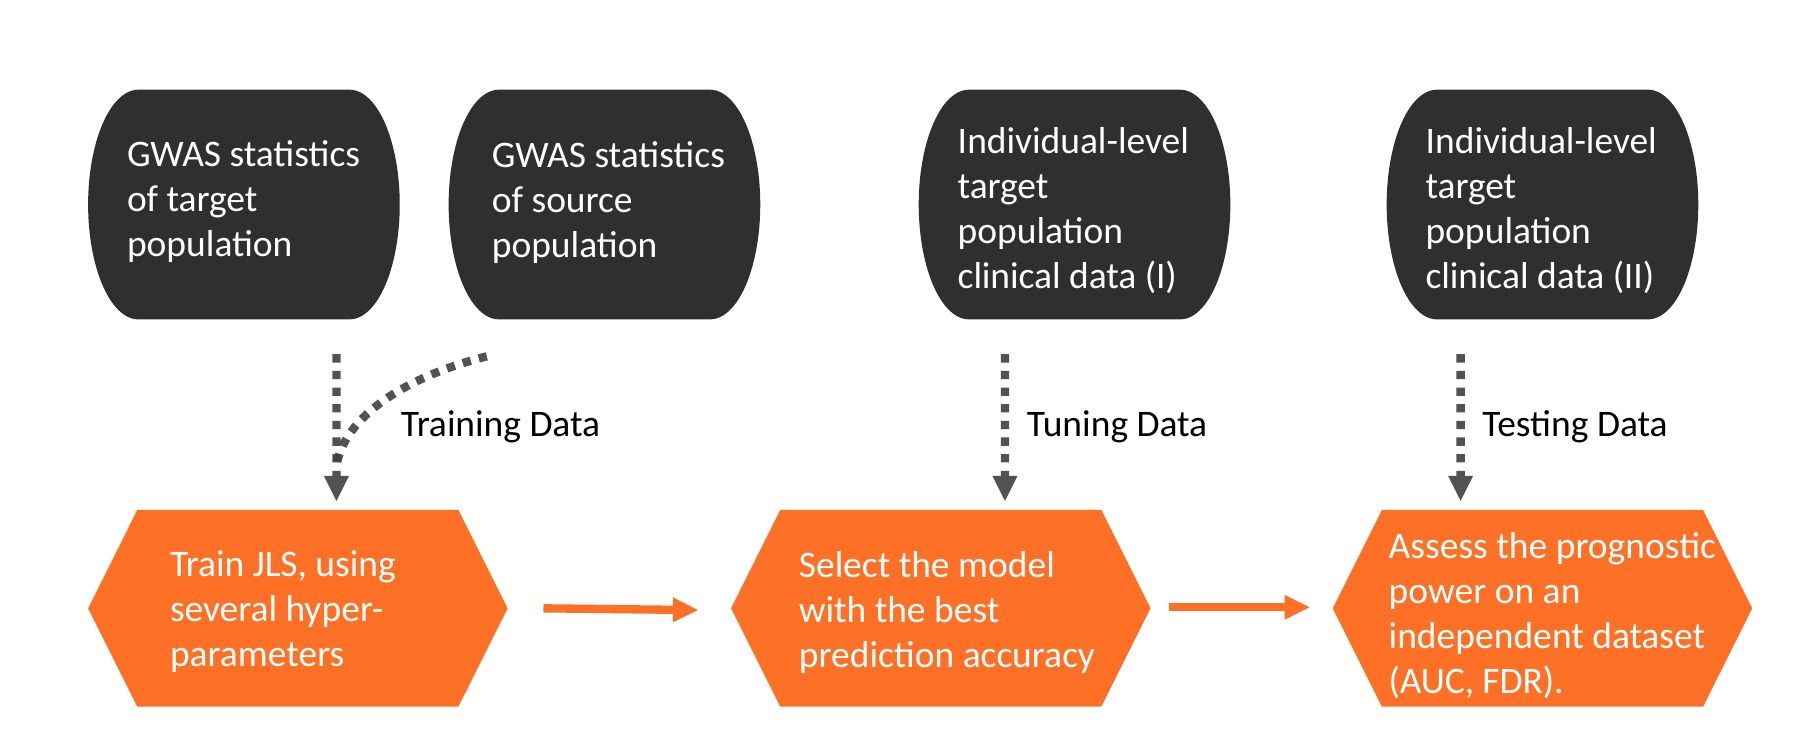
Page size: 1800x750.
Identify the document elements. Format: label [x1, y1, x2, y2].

text_box [88, 89, 1794, 711]
